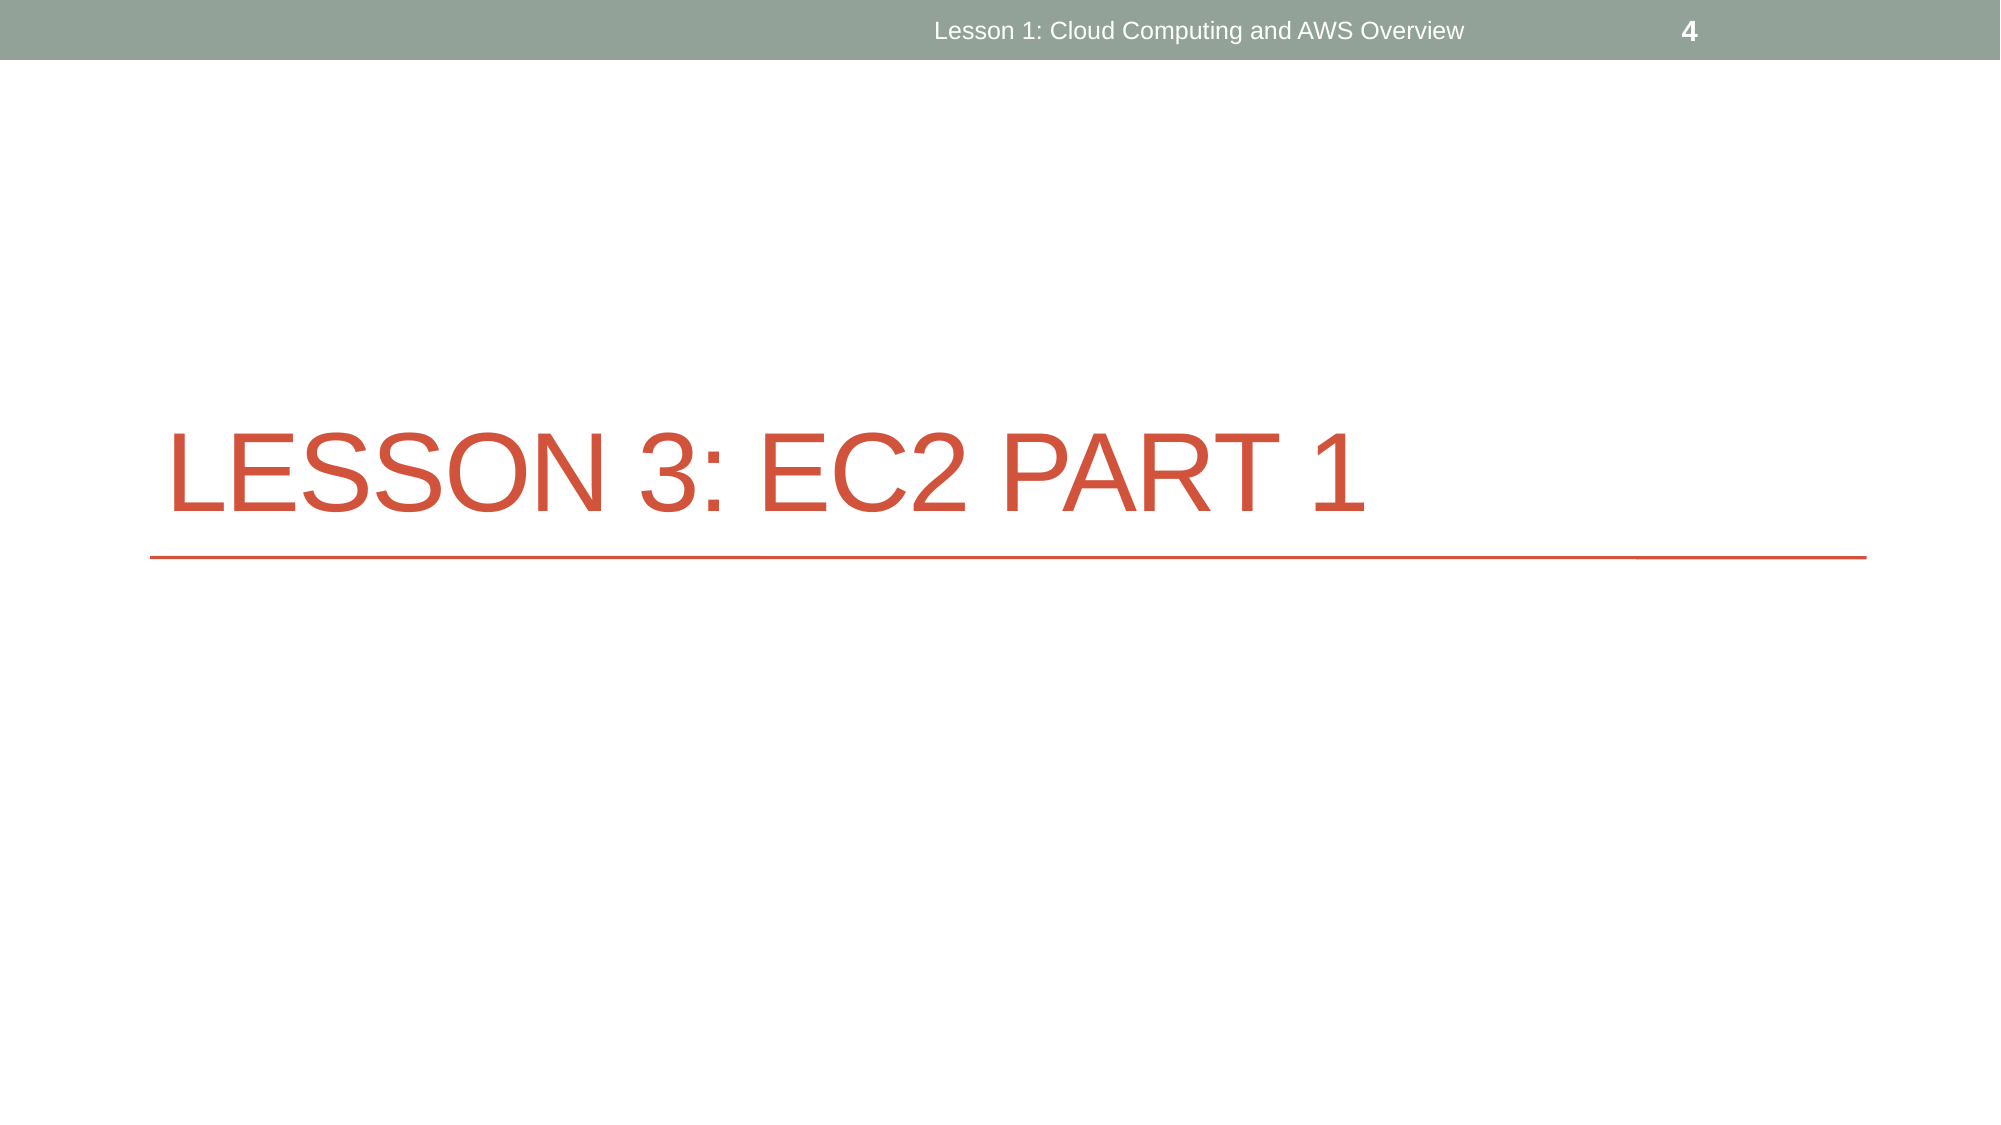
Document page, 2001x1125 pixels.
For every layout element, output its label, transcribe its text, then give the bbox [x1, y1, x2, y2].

title Lesson 3: EC2 Part 1 [150, 224, 1867, 542]
footer Lesson 1: Cloud Computing and AWS Overview [750, 3, 1650, 57]
slide_number 4 [1666, 3, 1900, 57]
